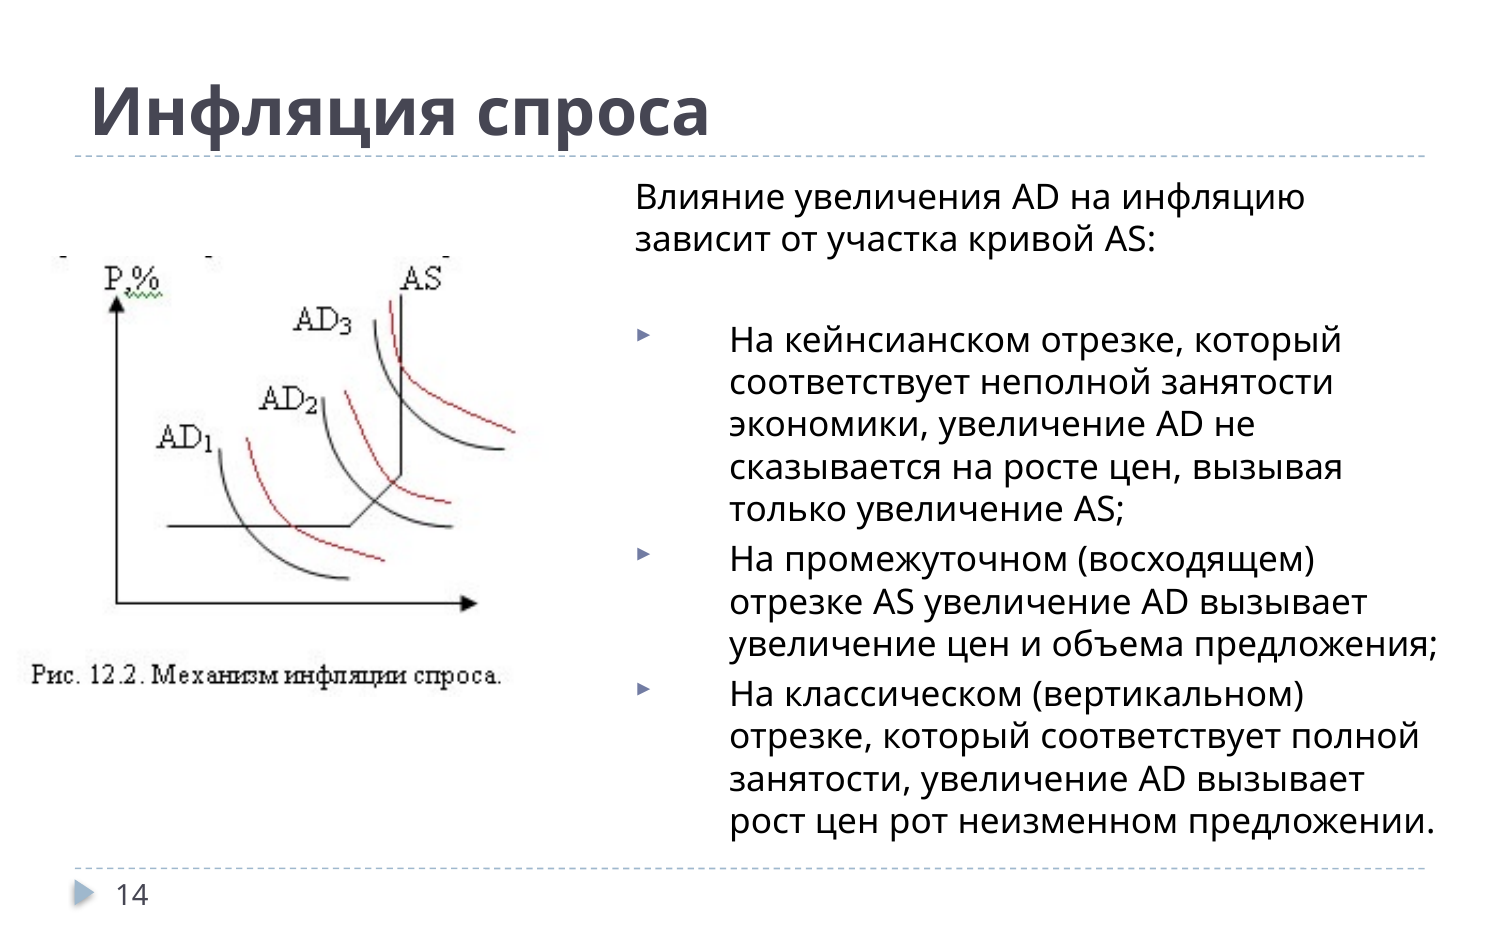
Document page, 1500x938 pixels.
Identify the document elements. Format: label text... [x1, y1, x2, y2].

text_box Инфляция спроса [75, 20, 1425, 157]
text_box 14 [100, 868, 426, 919]
text_box Влияние увеличения AD на инфляцию зависит от участка кривой AS: На кейнсианском отрезке, который соответствует неполной занятости экономики, увеличение AD не сказывается на росте цен, вызывая только увеличение AS; На промежуточном (восходящем) отрезке AS увеличение AD вызывает увеличение цен и объема предложения; На классическом (вертикальном) отрезке, который соответствует полной занятости, увеличение AD вызывает рост цен рот неизменном предложении. [620, 166, 1459, 859]
picture [5, 255, 562, 697]
